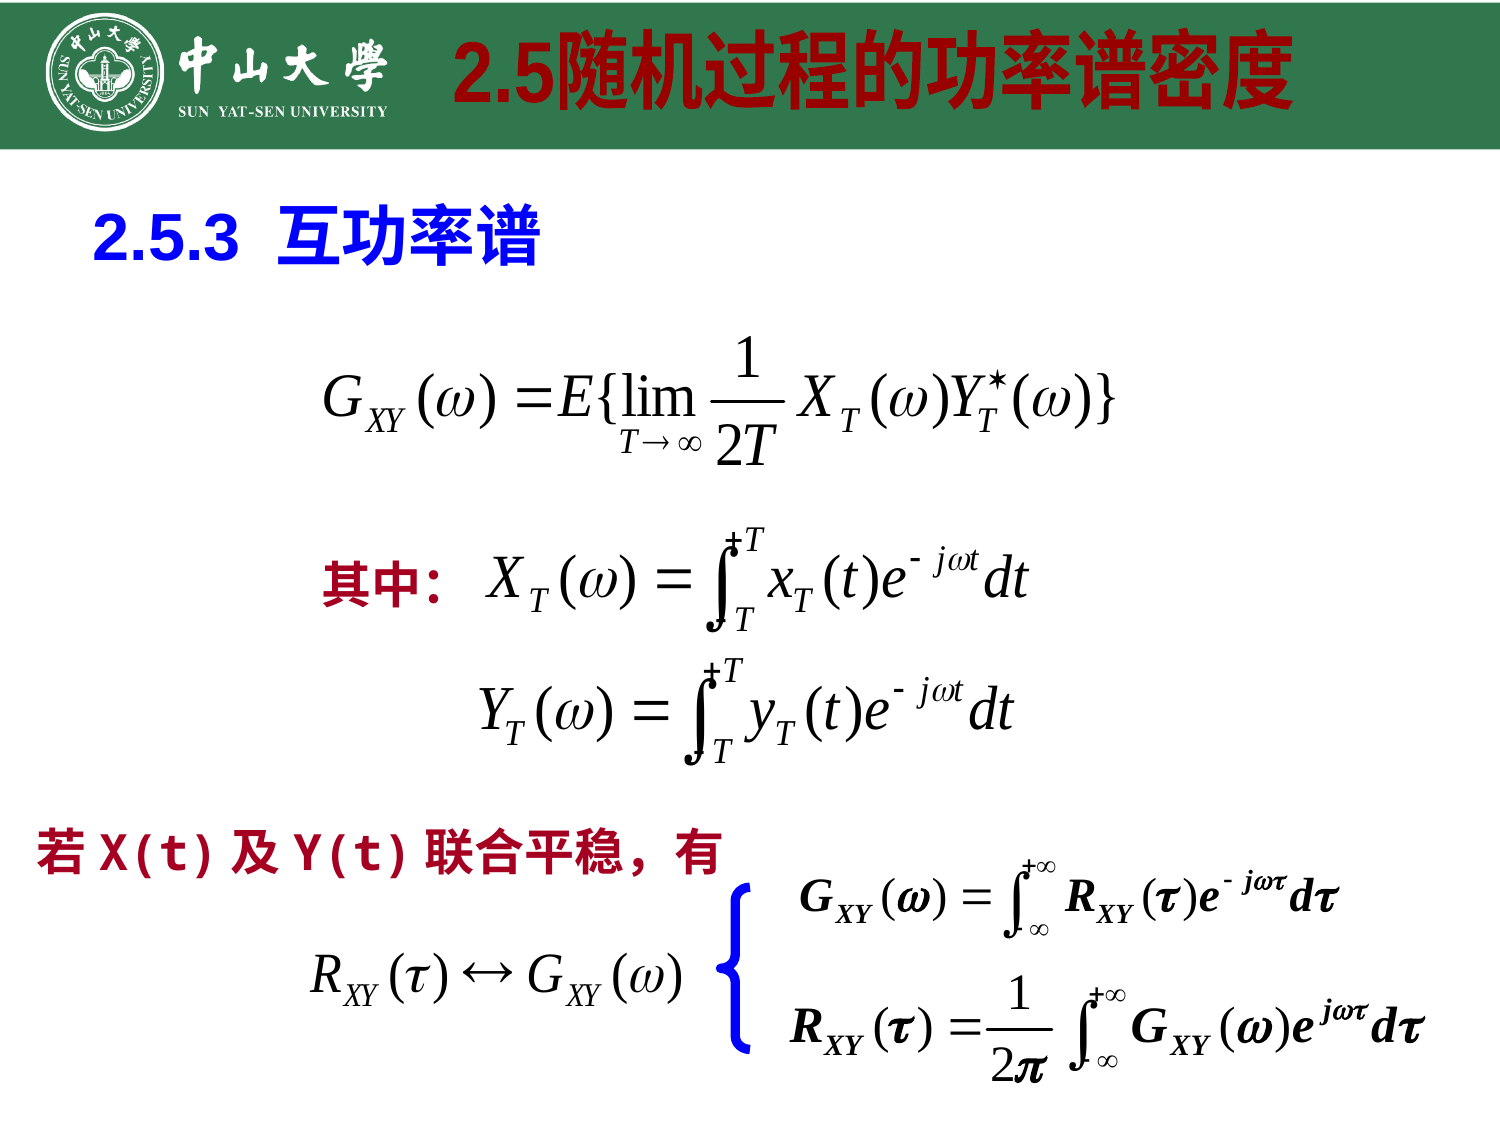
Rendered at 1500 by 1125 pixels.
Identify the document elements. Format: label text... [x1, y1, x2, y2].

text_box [314, 318, 1127, 479]
picture [41, 0, 421, 221]
text_box [720, 887, 750, 1050]
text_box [779, 960, 1436, 1094]
text_box 2.5.3 互功率谱 [78, 185, 1046, 281]
text_box 其中： [307, 546, 469, 621]
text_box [474, 510, 1041, 644]
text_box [793, 842, 1349, 948]
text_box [470, 641, 1029, 777]
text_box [62, 813, 698, 1017]
